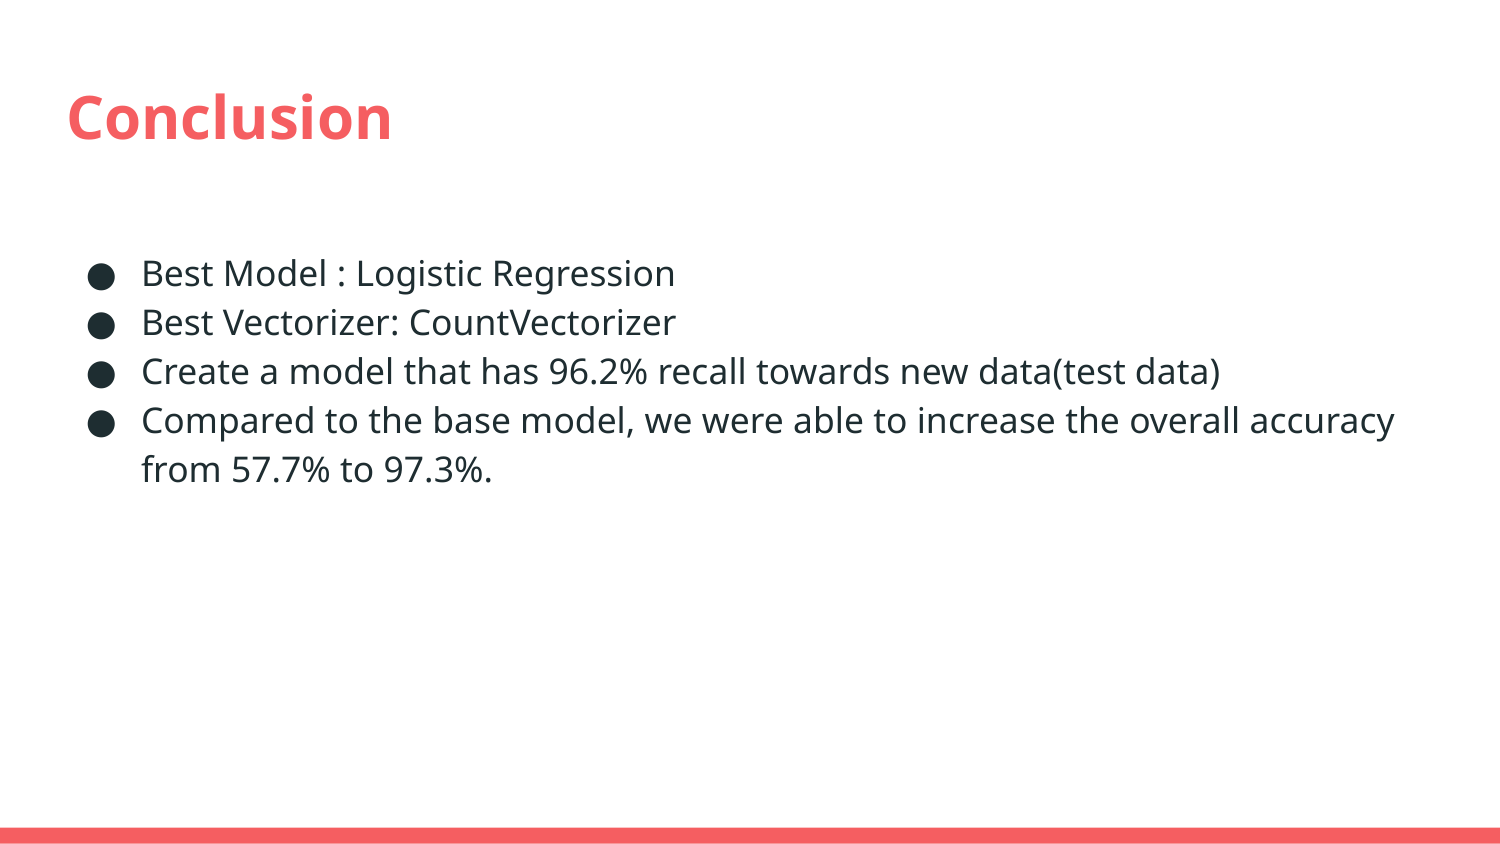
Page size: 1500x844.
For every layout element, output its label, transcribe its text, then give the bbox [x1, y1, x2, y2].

list Best Model : Logistic Regression ‌Best Vectorizer: CountVectorizer Create a model that has 96.2% recall towards new data(test data) Compared to the base model, we were able to increase the overall accuracy from 57.7% to 97.3%. [51, 159, 1449, 750]
title Conclusion [51, 64, 1449, 159]
